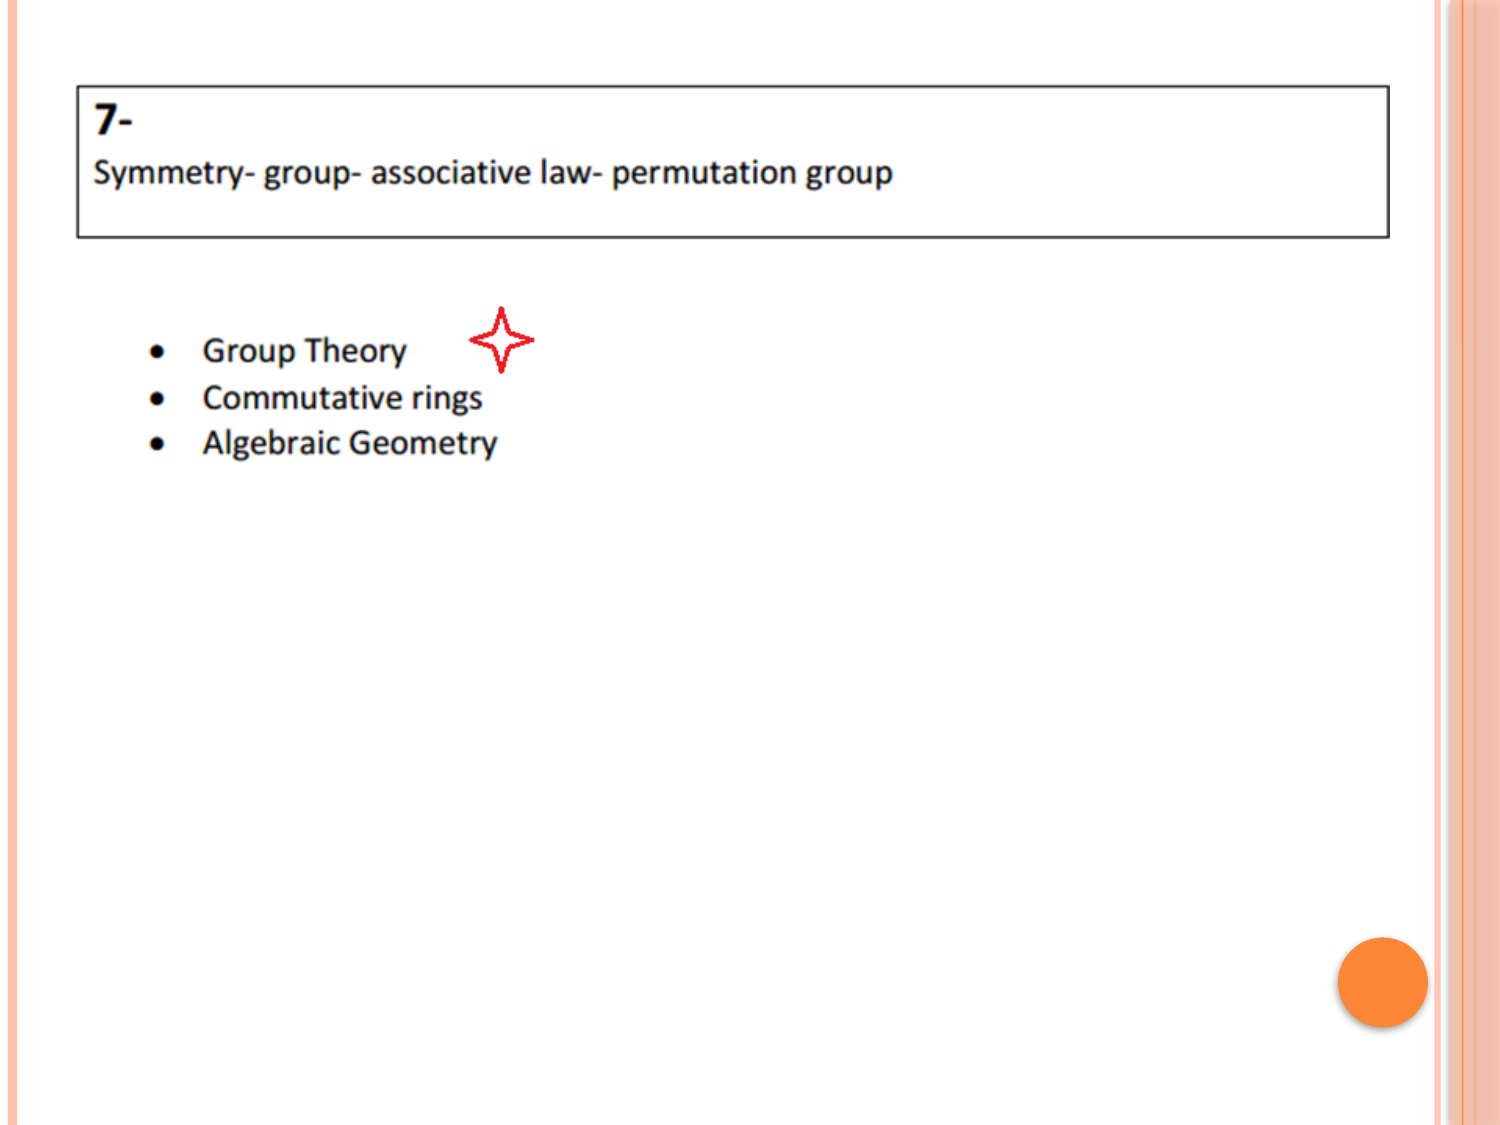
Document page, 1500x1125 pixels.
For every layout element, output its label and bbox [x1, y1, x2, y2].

picture [69, 69, 1390, 468]
